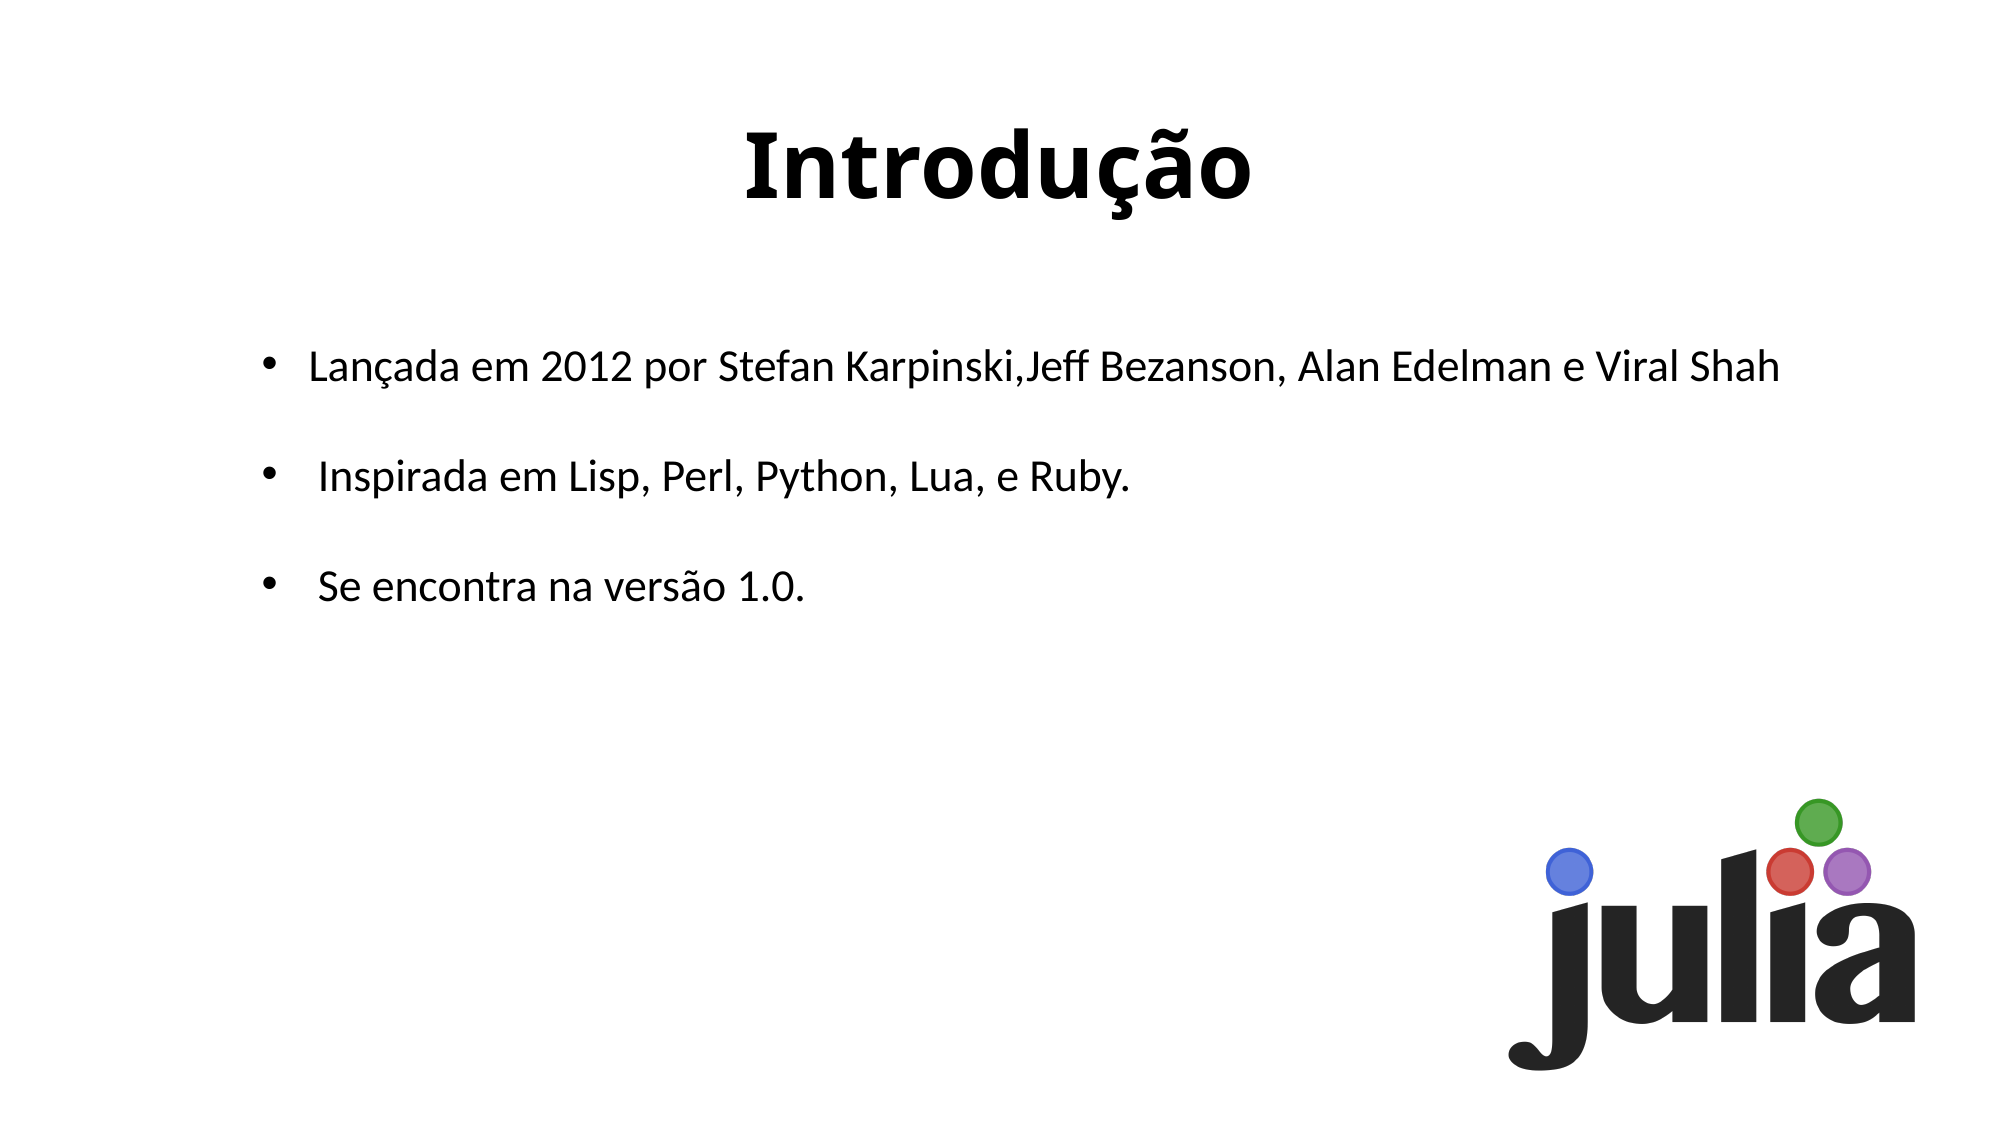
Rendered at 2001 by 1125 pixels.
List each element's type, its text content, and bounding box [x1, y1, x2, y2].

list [1503, 793, 1920, 1076]
text_box Lançada em 2012 por Stefan Karpinski,Jeff Bezanson, Alan Edelman e Viral Shah Inspirada em Lisp, Perl, Python, Lua, e Ruby. Se encontra na versão 1.0. [246, 328, 1822, 663]
title Introdução [137, 59, 1863, 278]
